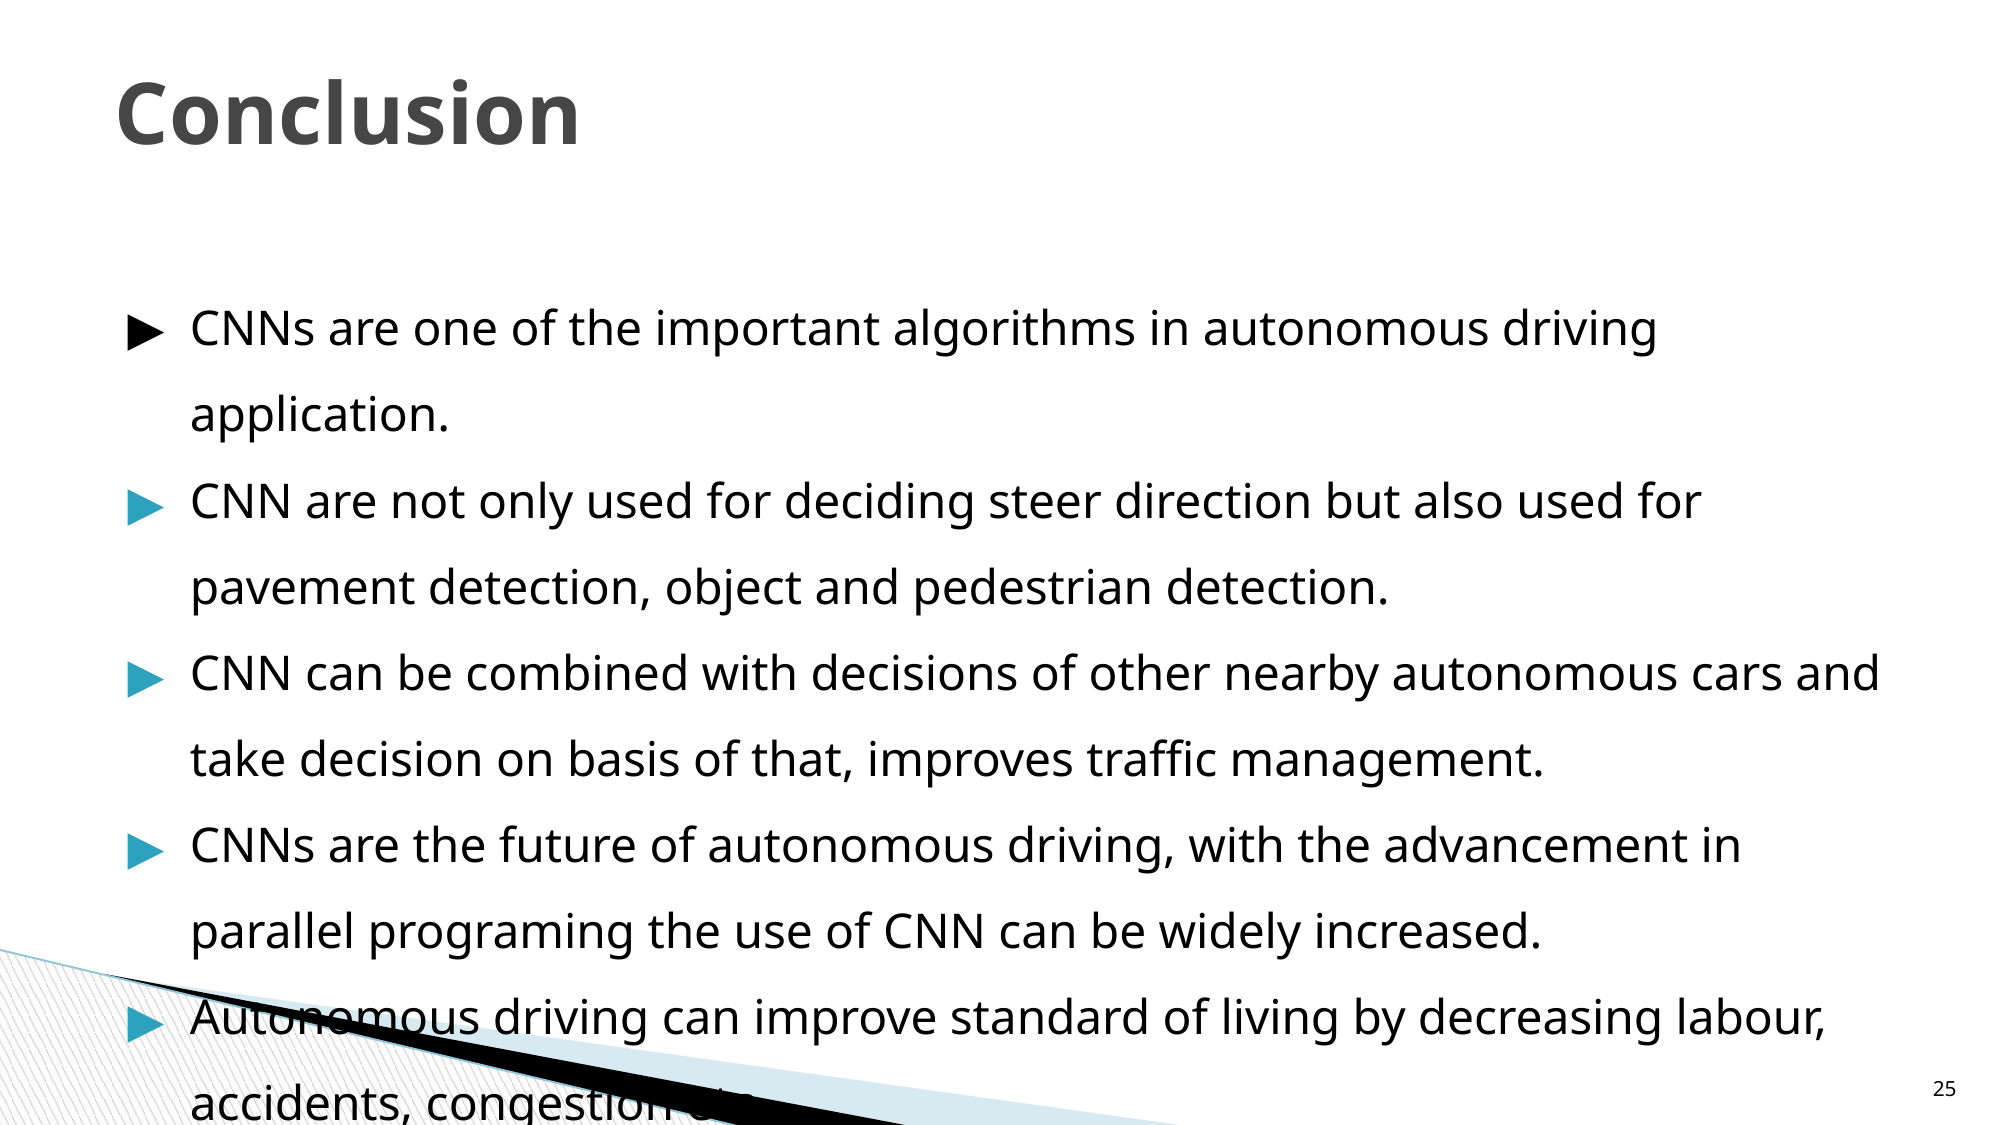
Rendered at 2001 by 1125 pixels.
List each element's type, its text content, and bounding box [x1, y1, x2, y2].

title Conclusion [99, 16, 1900, 205]
slide_number ‹#› [1891, 1051, 1972, 1112]
list CNNs are one of the important algorithms in autonomous driving application. CNN are not only used for deciding steer direction but also used for pavement detection, object and pedestrian detection. CNN can be combined with decisions of other nearby autonomous cars and take decision on basis of that, improves traffic management. CNNs are the future of autonomous driving, with the advancement in parallel programing the use of CNN can be widely increased. Autonomous driving can improve standard of living by decreasing labour, accidents, congestion etc. [99, 205, 1900, 1052]
